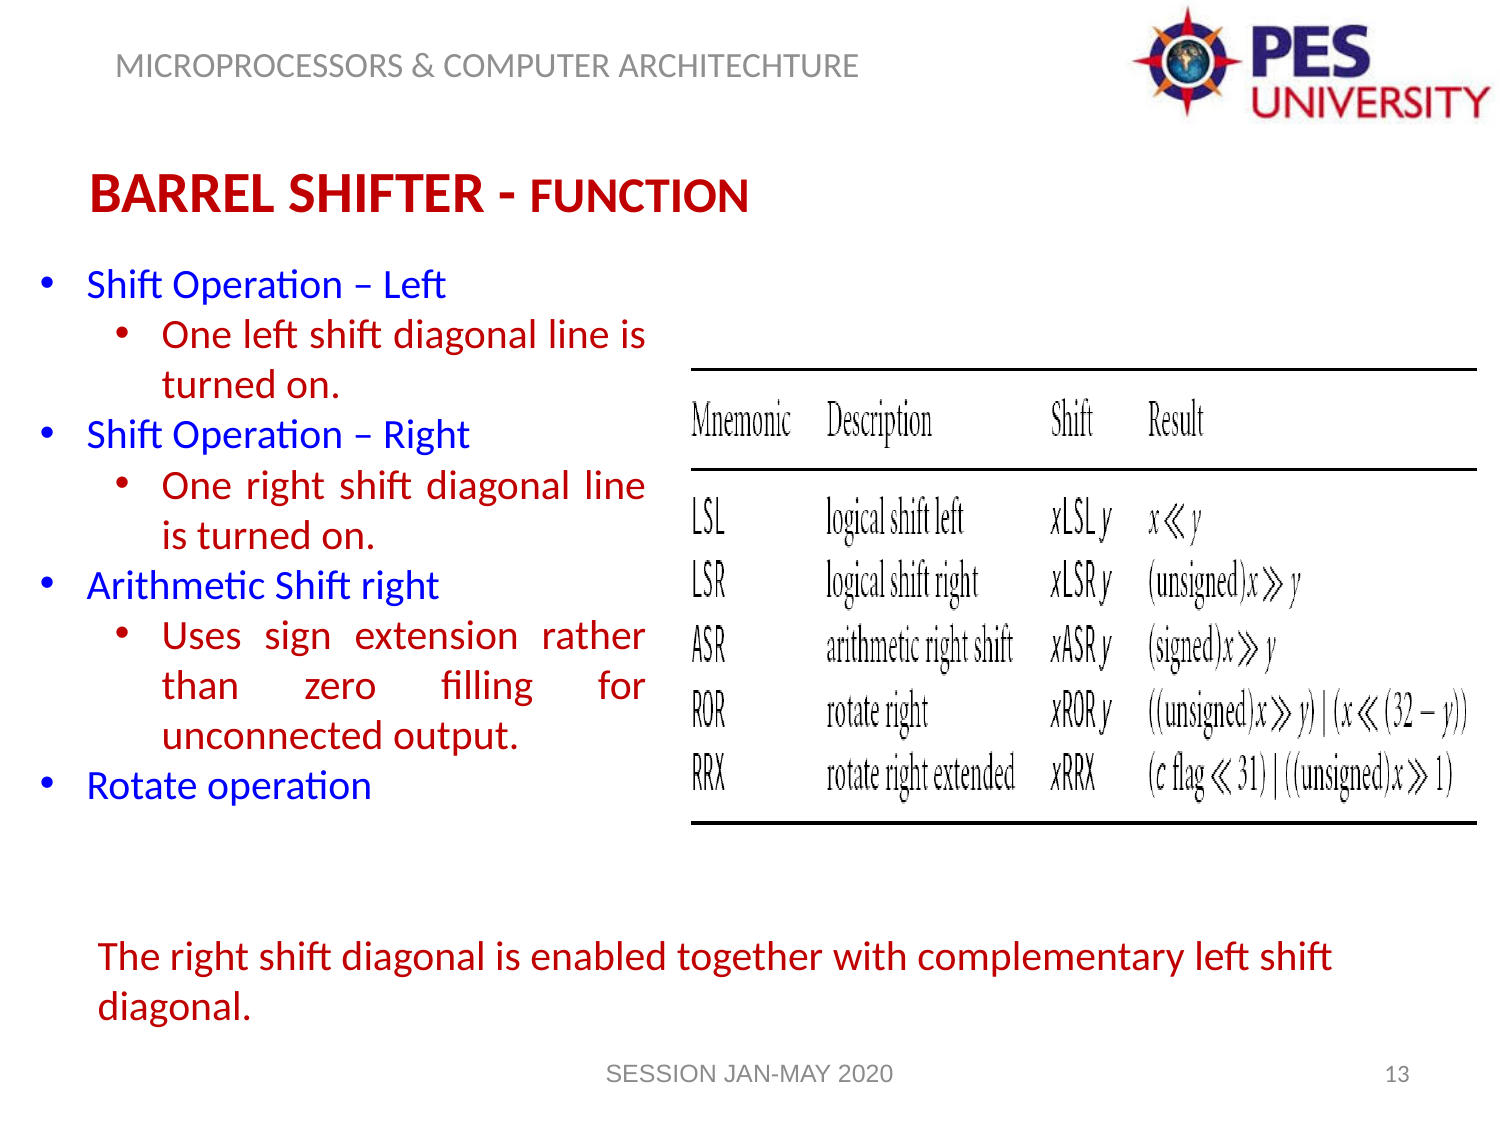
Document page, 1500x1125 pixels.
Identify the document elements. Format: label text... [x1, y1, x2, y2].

text_box SESSION JAN-MAY 2020 [496, 1042, 1003, 1103]
text_box The right shift diagonal is enabled together with complementary left shift diagonal. [82, 921, 1465, 1036]
picture [682, 356, 1477, 839]
picture [1122, 0, 1500, 130]
text_box 13 [1074, 1042, 1425, 1103]
text_box Shift Operation – Left One left shift diagonal line is turned on. Shift Operation – Right One right shift diagonal line is turned on. Arithmetic Shift right Uses sign extension rather than zero filling for unconnected output. Rotate operation [24, 249, 662, 1068]
text_box Barrel Shifter - Function [74, 146, 1134, 232]
